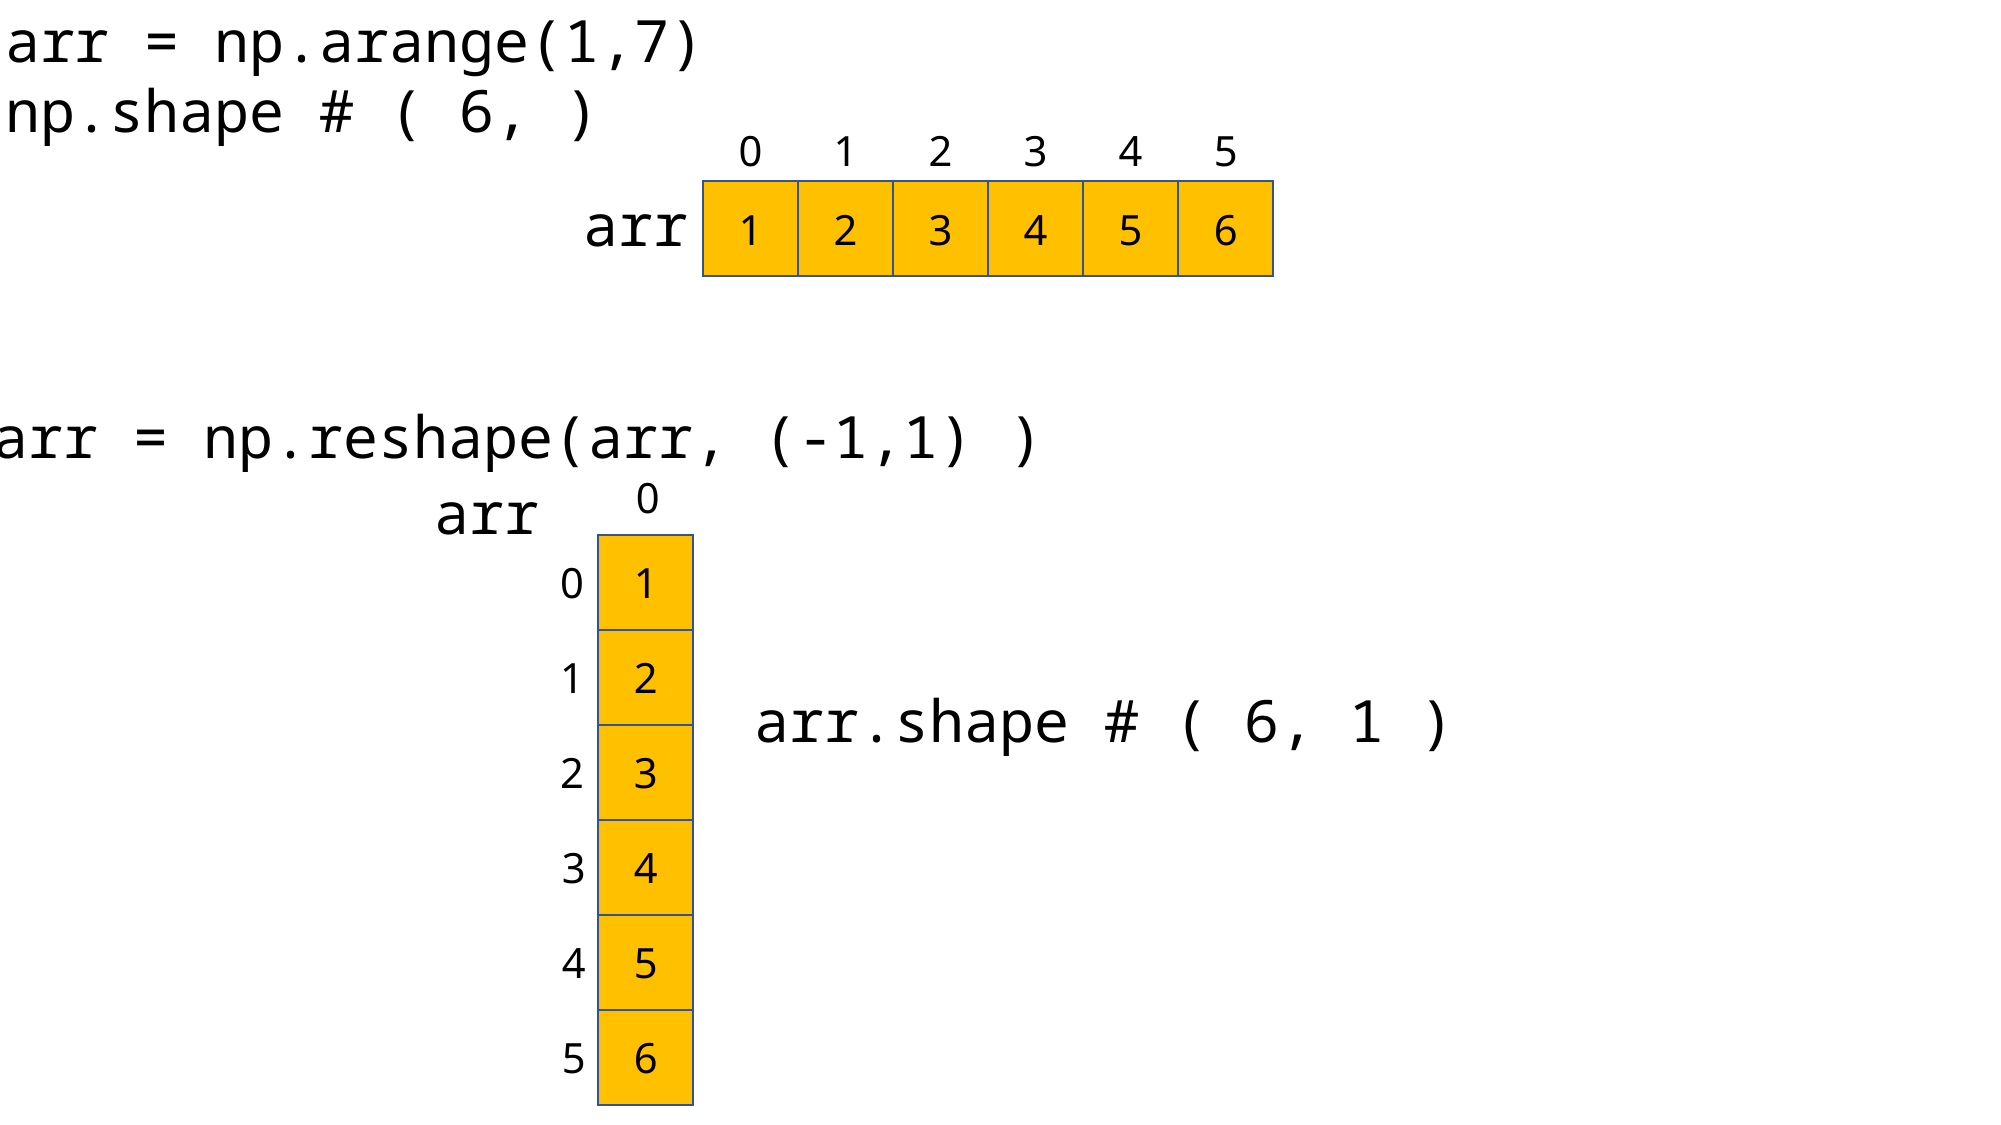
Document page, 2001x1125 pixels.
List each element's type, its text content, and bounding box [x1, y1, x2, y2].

text_box 3 [621, 724, 694, 819]
text_box 1 [702, 198, 797, 277]
text_box 5 [1082, 198, 1177, 277]
text_box 0 [523, 534, 621, 629]
text_box arr.shape # ( 6, 1 ) [739, 677, 1469, 762]
text_box 3 [892, 198, 987, 277]
text_box 2 [892, 101, 987, 198]
text_box 5 [1177, 101, 1274, 198]
text_box arr [419, 478, 555, 554]
text_box 5 [622, 914, 694, 1009]
text_box 3 [525, 819, 622, 914]
text_box 1 [797, 101, 892, 198]
text_box 2 [621, 629, 694, 724]
text_box 6 [1177, 198, 1274, 277]
text_box arr = np.reshape(arr, (-1,1) ) [0, 393, 1059, 478]
text_box 4 [1082, 101, 1177, 198]
text_box 0 [599, 478, 696, 545]
text_box 4 [525, 914, 622, 1009]
text_box 1 [523, 629, 621, 724]
text_box 4 [987, 198, 1082, 277]
text_box arr [568, 180, 703, 266]
text_box 0 [702, 101, 797, 198]
text_box arr = np.arange(1,7) np.shape # ( 6, ) [0, 0, 720, 152]
text_box 3 [987, 101, 1082, 198]
text_box 2 [523, 724, 621, 821]
text_box 4 [622, 819, 694, 914]
text_box 6 [622, 1009, 694, 1106]
text_box 1 [621, 545, 694, 629]
text_box 5 [525, 1009, 622, 1106]
text_box 2 [797, 198, 892, 277]
